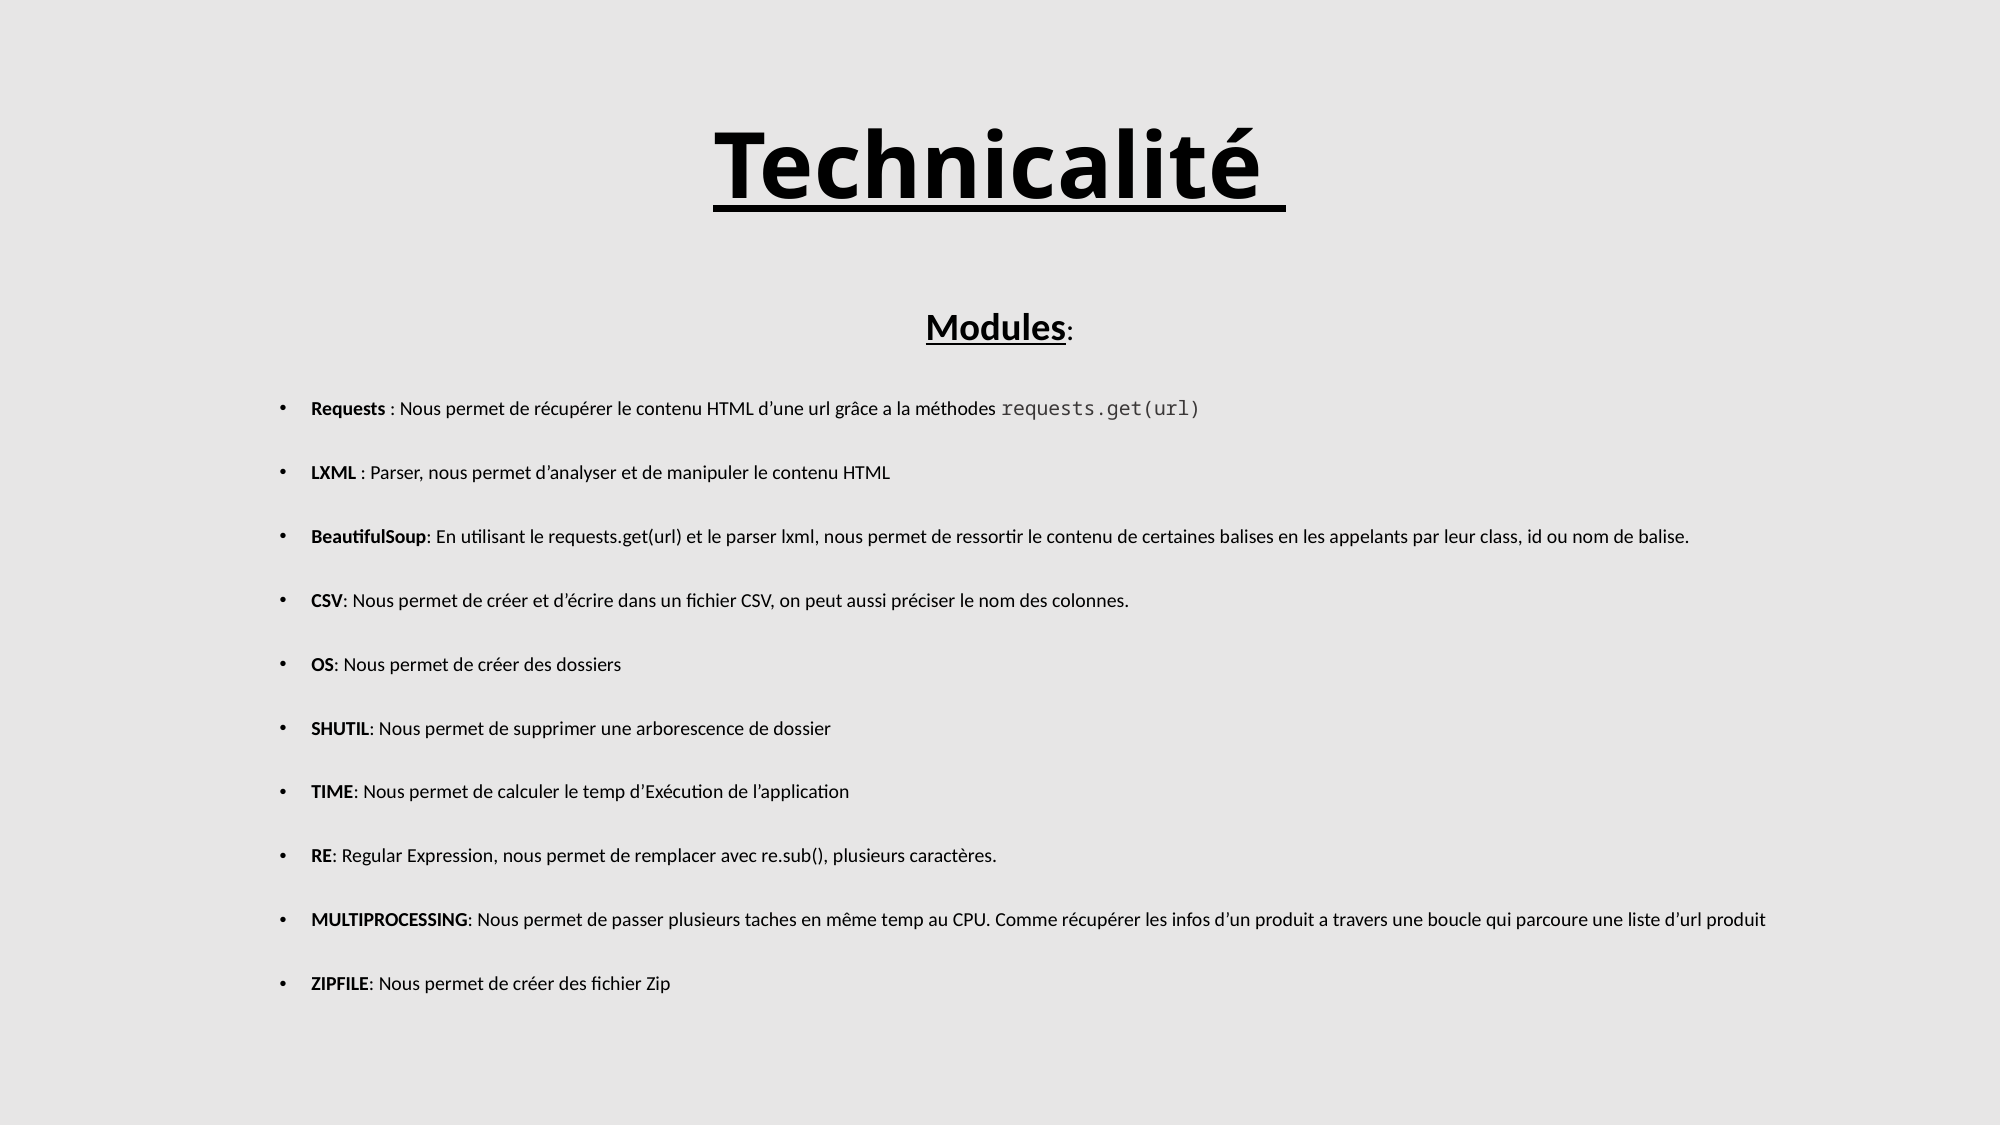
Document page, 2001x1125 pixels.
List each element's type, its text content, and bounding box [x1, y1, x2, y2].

title Technicalité [137, 59, 1863, 278]
list Modules: Requests : Nous permet de récupérer le contenu HTML d’une url grâce a la méthodes requests.get(url) LXML : Parser, nous permet d’analyser et de manipuler le contenu HTML BeautifulSoup: En utilisant le requests.get(url) et le parser lxml, nous permet de ressortir le contenu de certaines balises en les appelants par leur class, id ou nom de balise. CSV: Nous permet de créer et d’écrire dans un fichier CSV, on peut aussi préciser le nom des colonnes. OS: Nous permet de créer des dossiers SHUTIL: Nous permet de supprimer une arborescence de dossier TIME: Nous permet de calculer le temp d’Exécution de l’application RE: Regular Expression, nous permet de remplacer avec re.sub(), plusieurs caractères. MULTIPROCESSING: Nous permet de passer plusieurs taches en même temp au CPU. Comme récupérer les infos d’un produit a travers une boucle qui parcoure une liste d’url produit ZIPFILE: Nous permet de créer des fichier Zip [137, 299, 1863, 1014]
